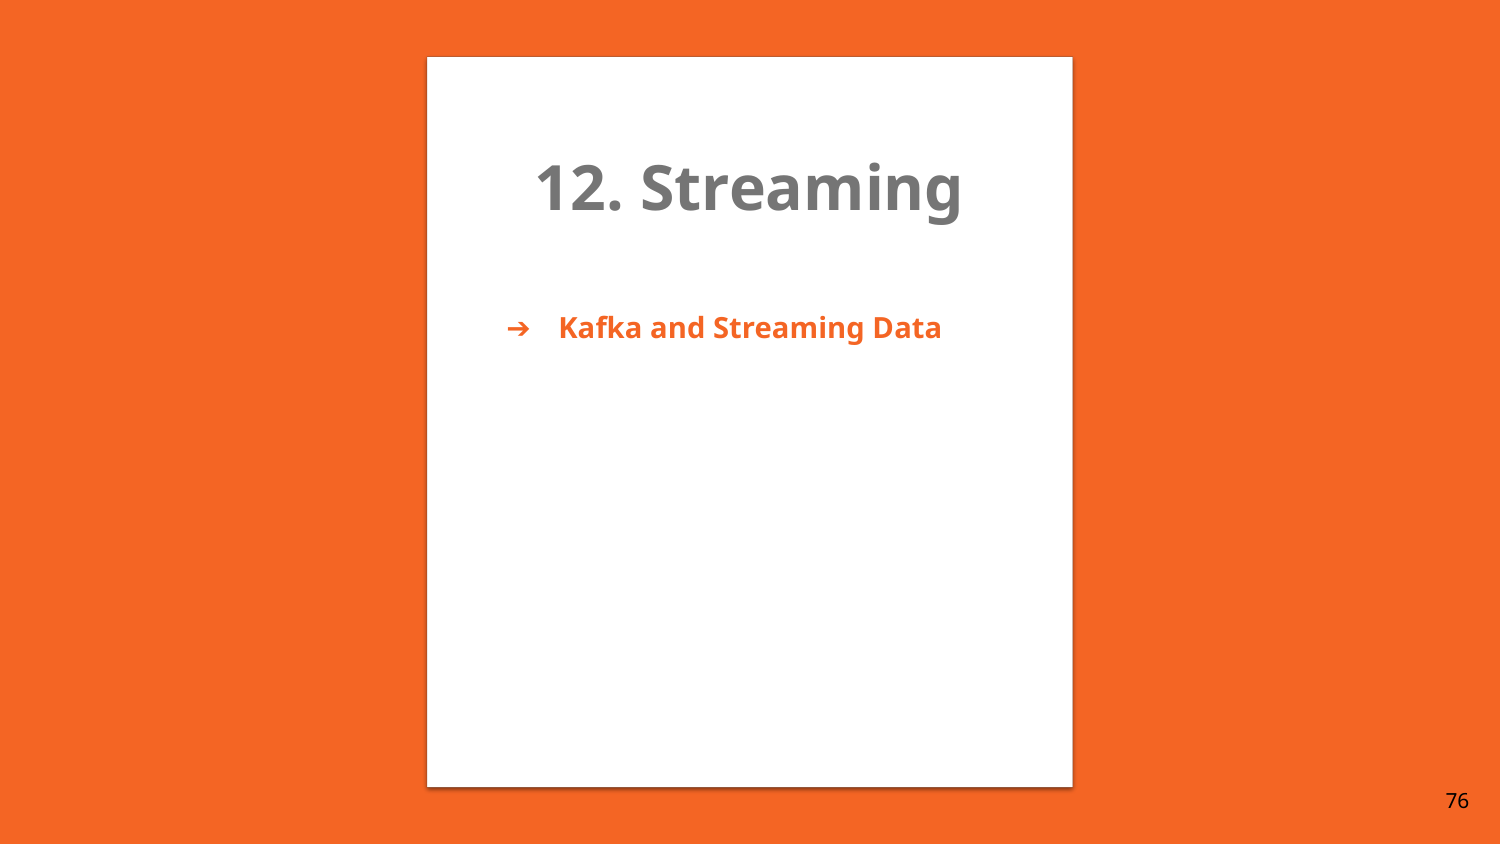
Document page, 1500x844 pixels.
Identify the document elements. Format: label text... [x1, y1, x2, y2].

slide_number ‹#› [1394, 769, 1484, 834]
picture [400, 26, 1100, 818]
